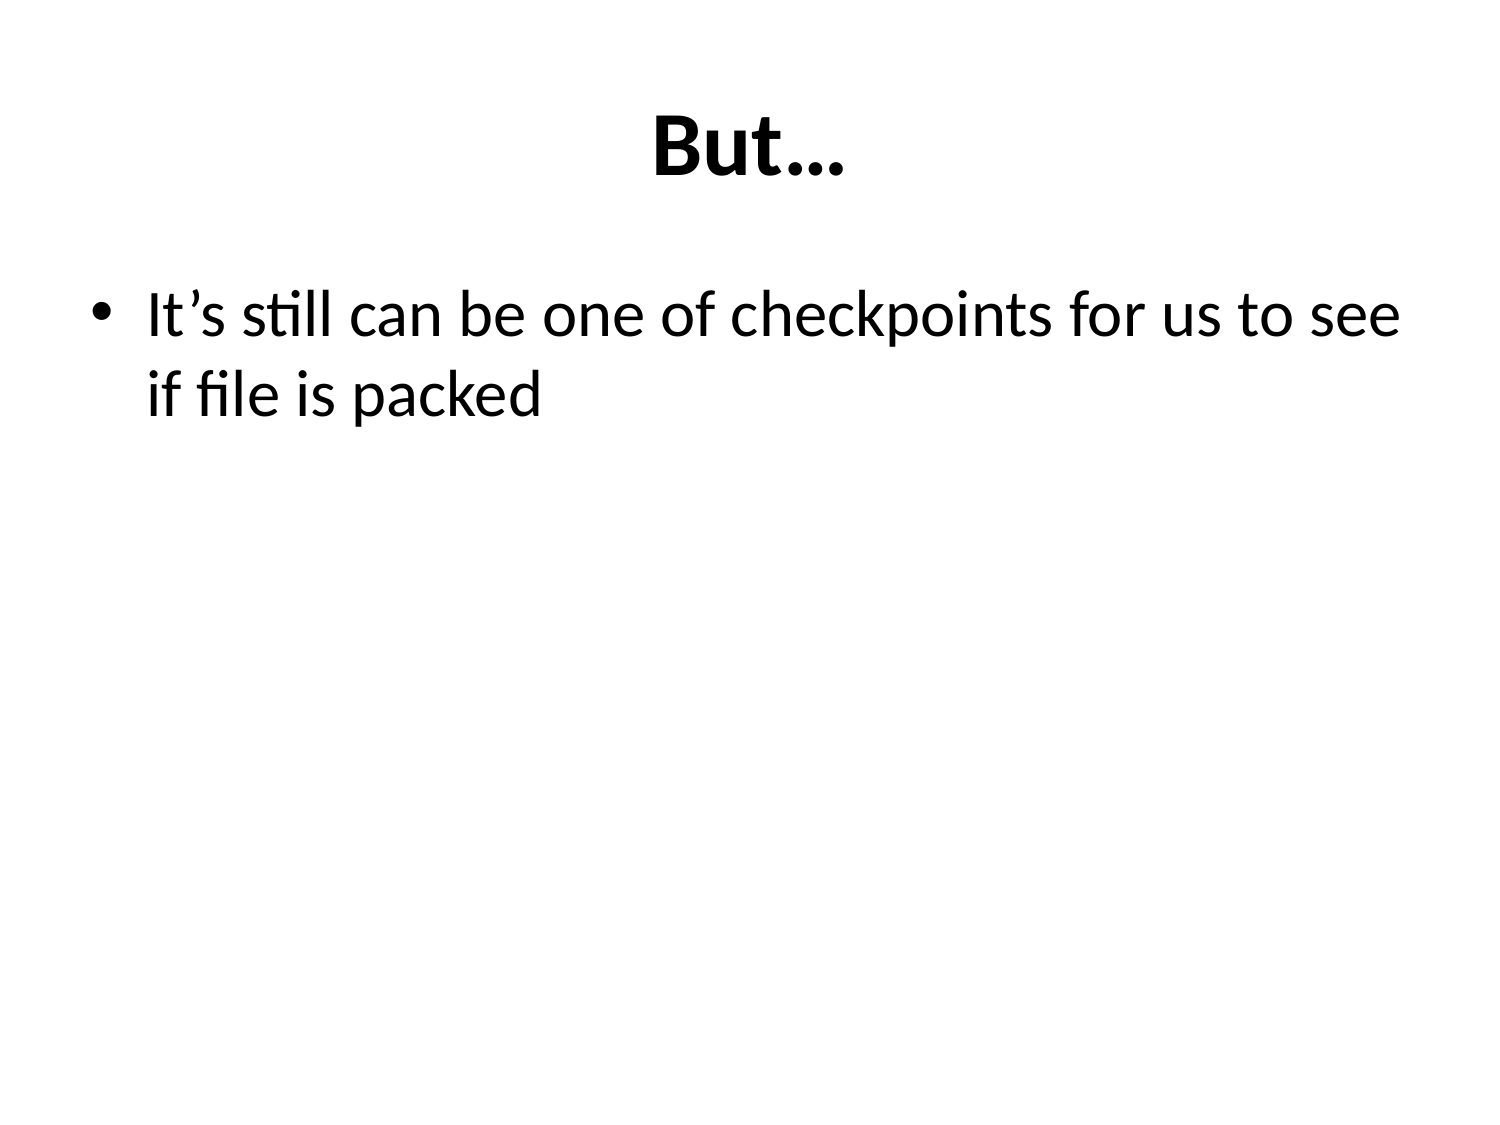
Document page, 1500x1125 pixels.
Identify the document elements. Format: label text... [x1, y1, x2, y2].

list It’s still can be one of checkpoints for us to see if file is packed [75, 262, 1425, 1005]
title But… [75, 45, 1425, 233]
